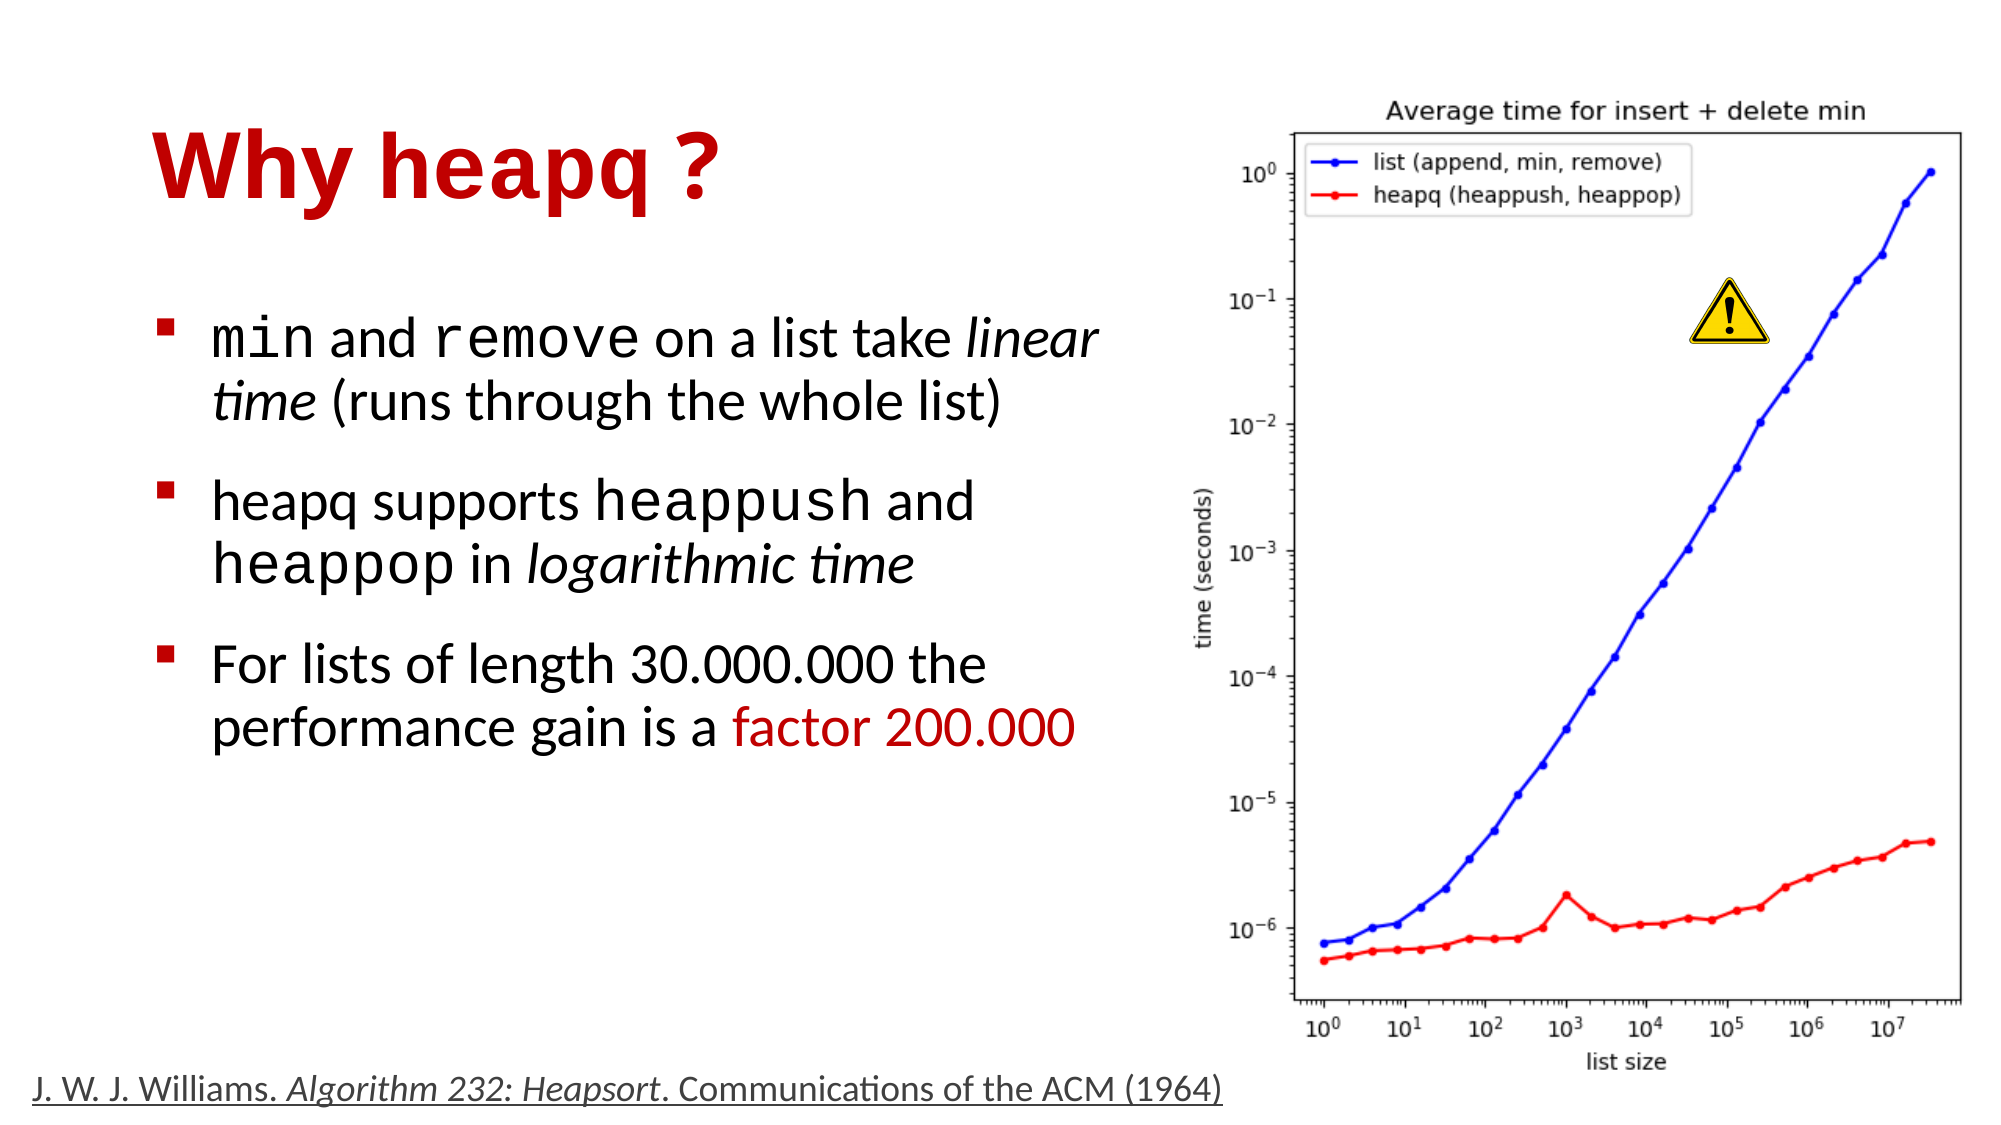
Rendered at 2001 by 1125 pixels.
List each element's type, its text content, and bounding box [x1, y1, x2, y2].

picture [1186, 59, 1990, 1095]
text_box J. W. J. Williams. Algorithm 232: Heapsort. Communications of the ACM (1964) [17, 1056, 1277, 1116]
text_box min and remove on a list take linear time (runs through the whole list) heapq supports heappush and heappop in logarithmic time For lists of length 30.000.000 the performance gain is a factor 200.000 [137, 299, 1119, 1014]
title Why heapq ? [137, 59, 1186, 278]
